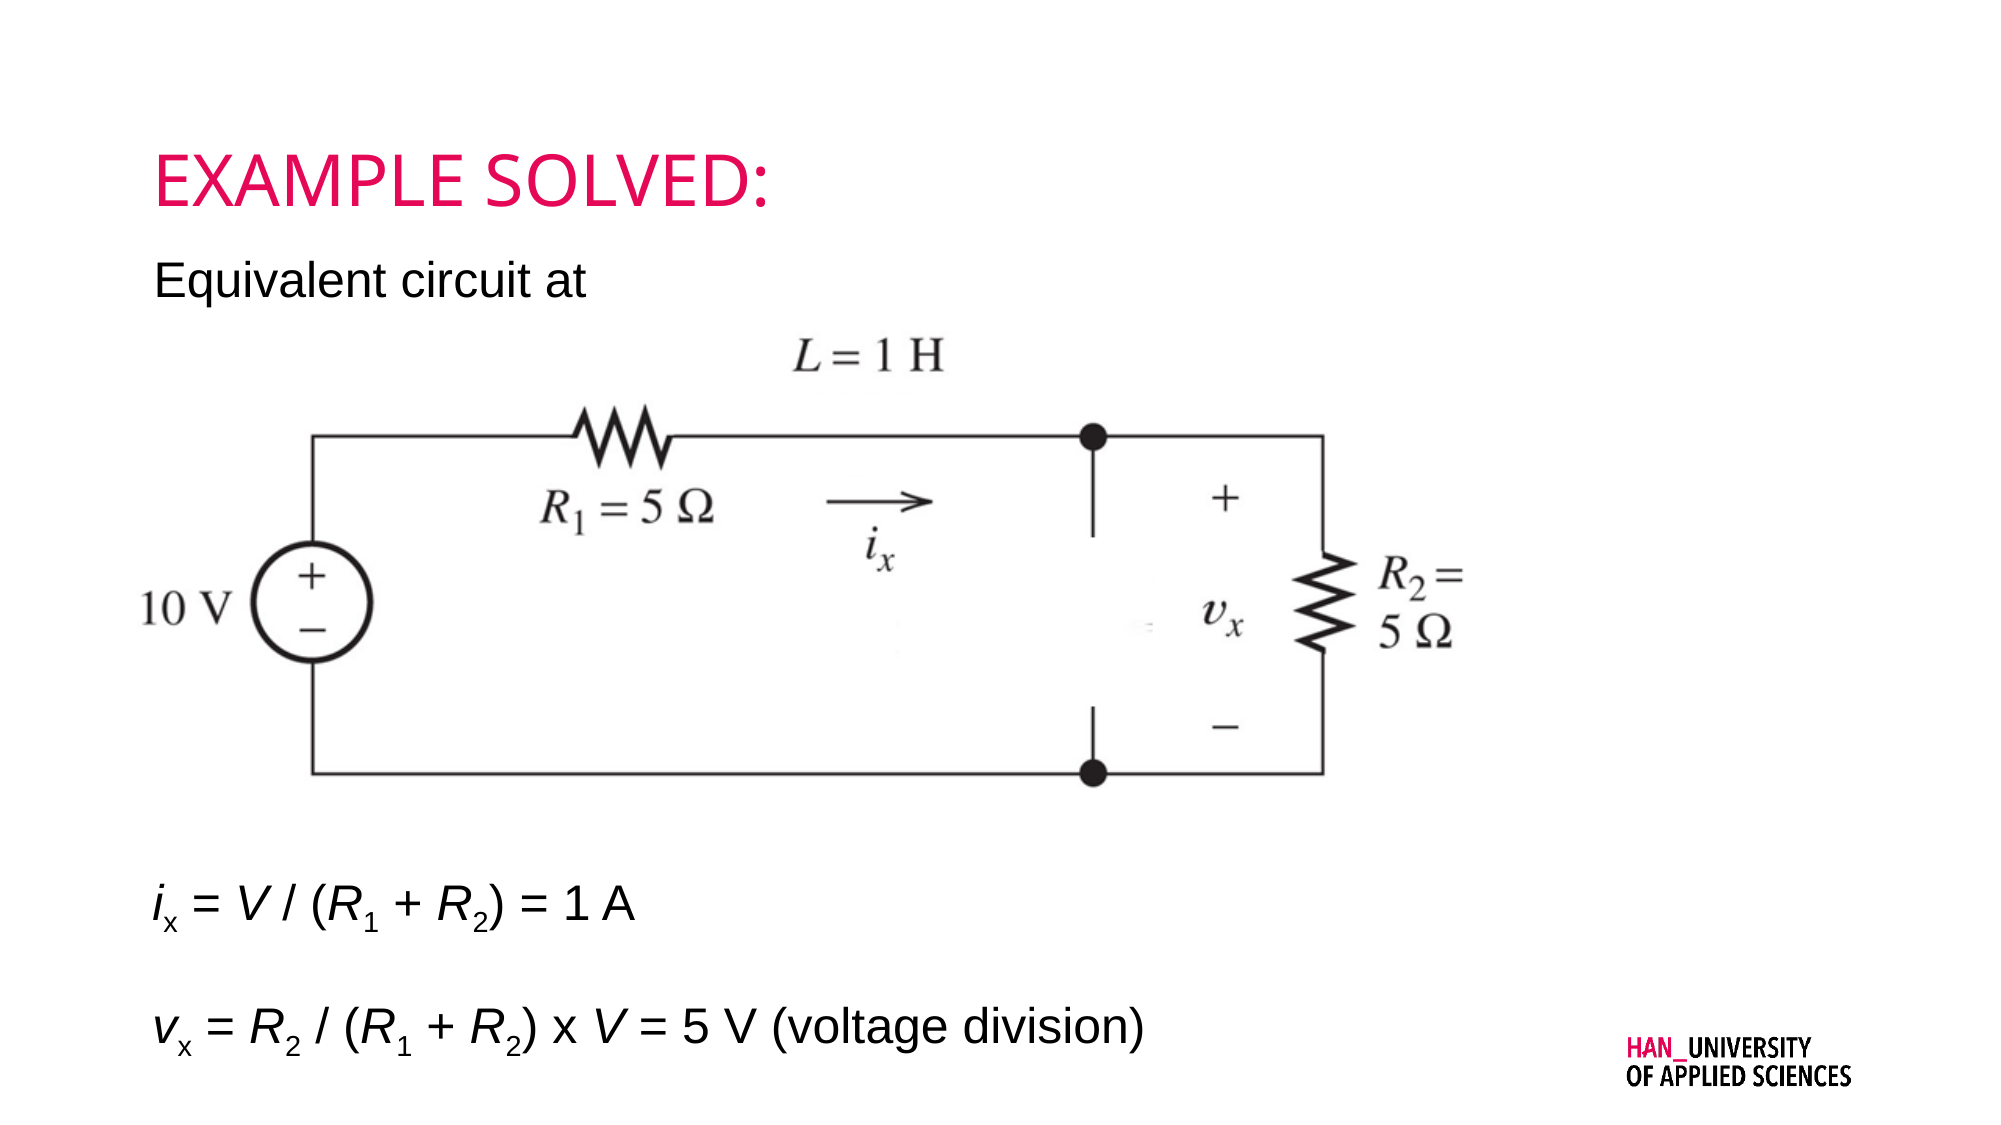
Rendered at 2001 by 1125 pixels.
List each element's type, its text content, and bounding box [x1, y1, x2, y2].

text_box ix = V / (R1 + R2) = 1 A vx = R2 / (R1 + R2) x V = 5 V (voltage division) [137, 869, 1863, 1013]
picture [137, 309, 1500, 847]
title example solved: [137, 59, 1863, 230]
picture [1620, 1016, 1877, 1125]
